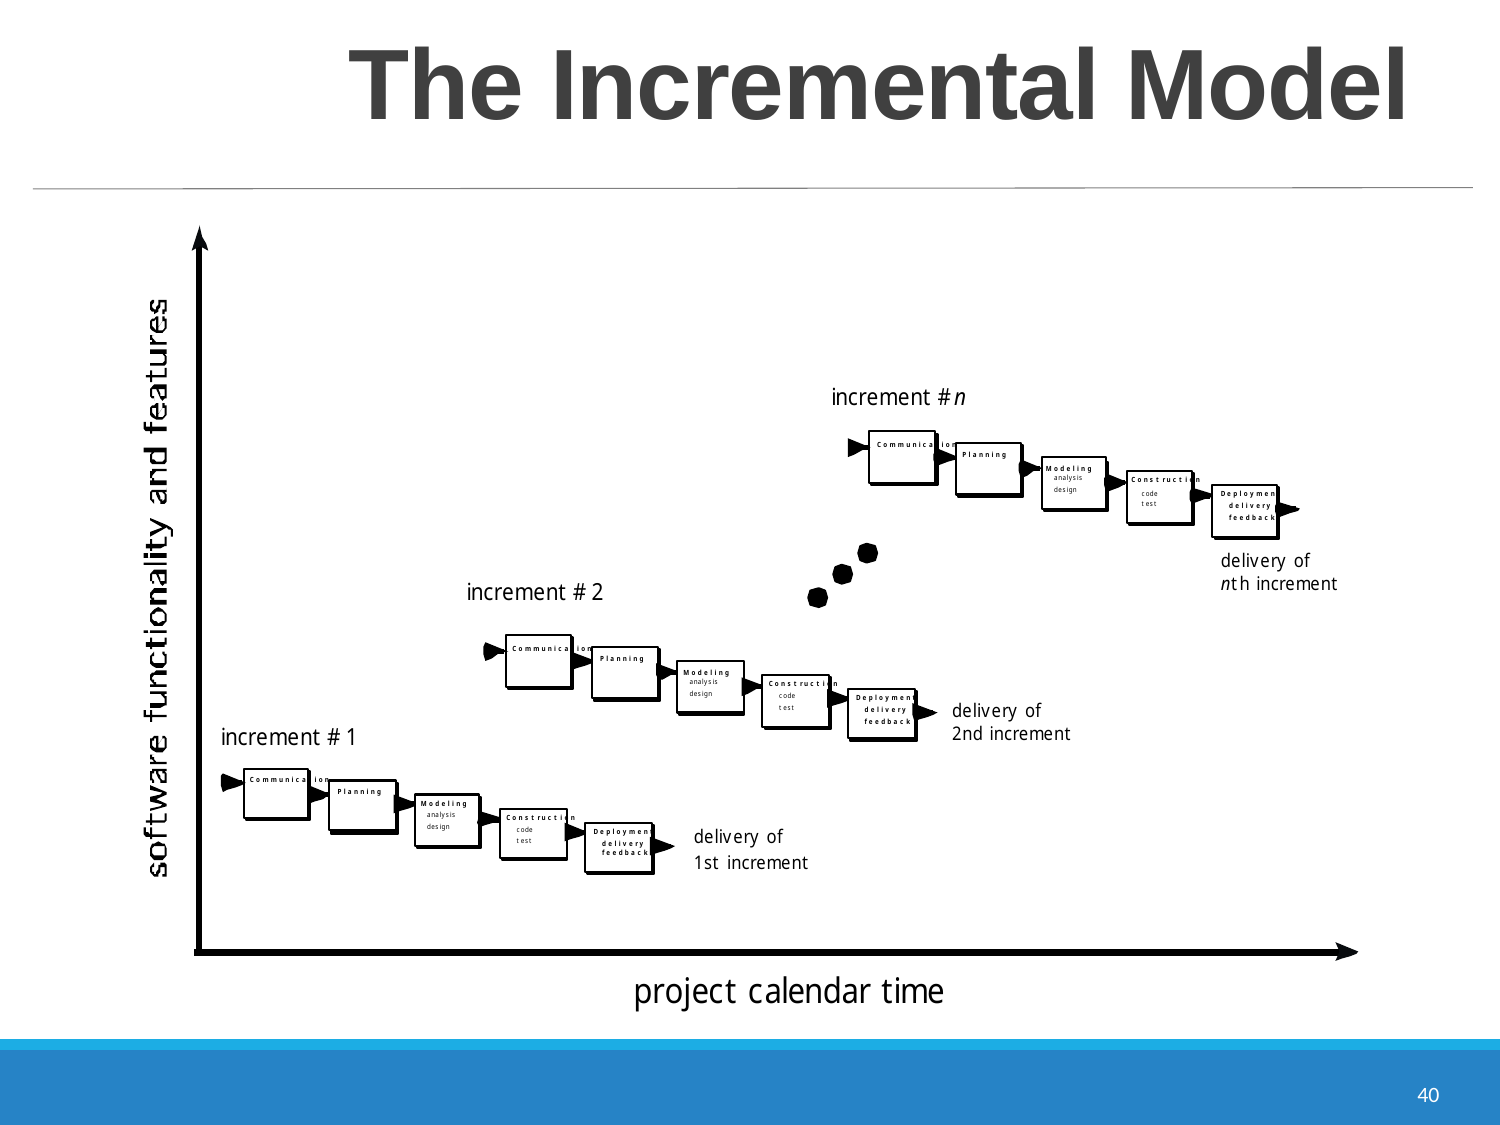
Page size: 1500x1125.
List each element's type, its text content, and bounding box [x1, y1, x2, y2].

title The Incremental Model [338, 33, 1434, 230]
picture [136, 224, 1361, 1018]
